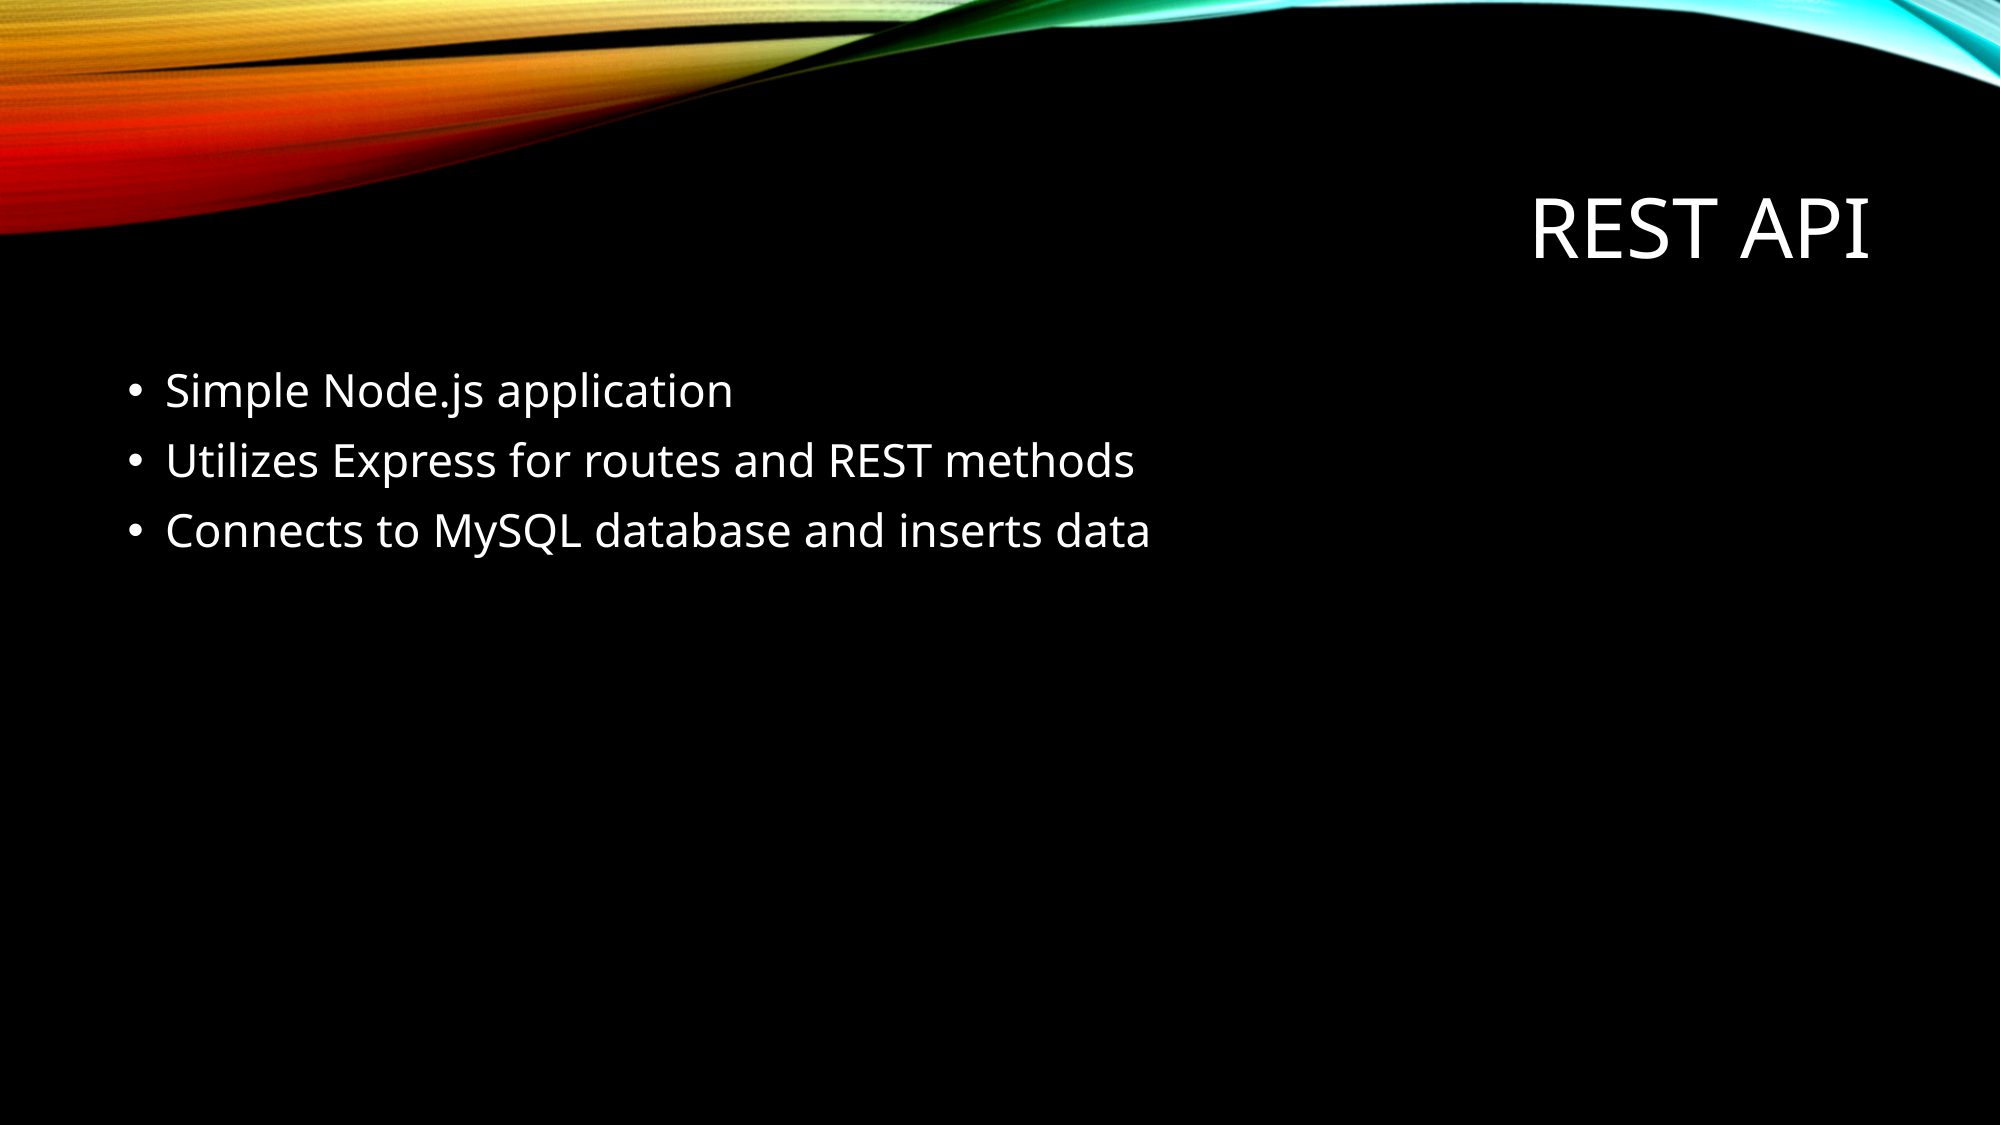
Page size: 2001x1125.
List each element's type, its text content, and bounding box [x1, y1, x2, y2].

picture [0, 0, 2000, 237]
title REST API [474, 125, 1888, 338]
list Simple Node.js application Utilizes Express for routes and REST methods Connects to MySQL database and inserts data [112, 360, 1888, 1021]
